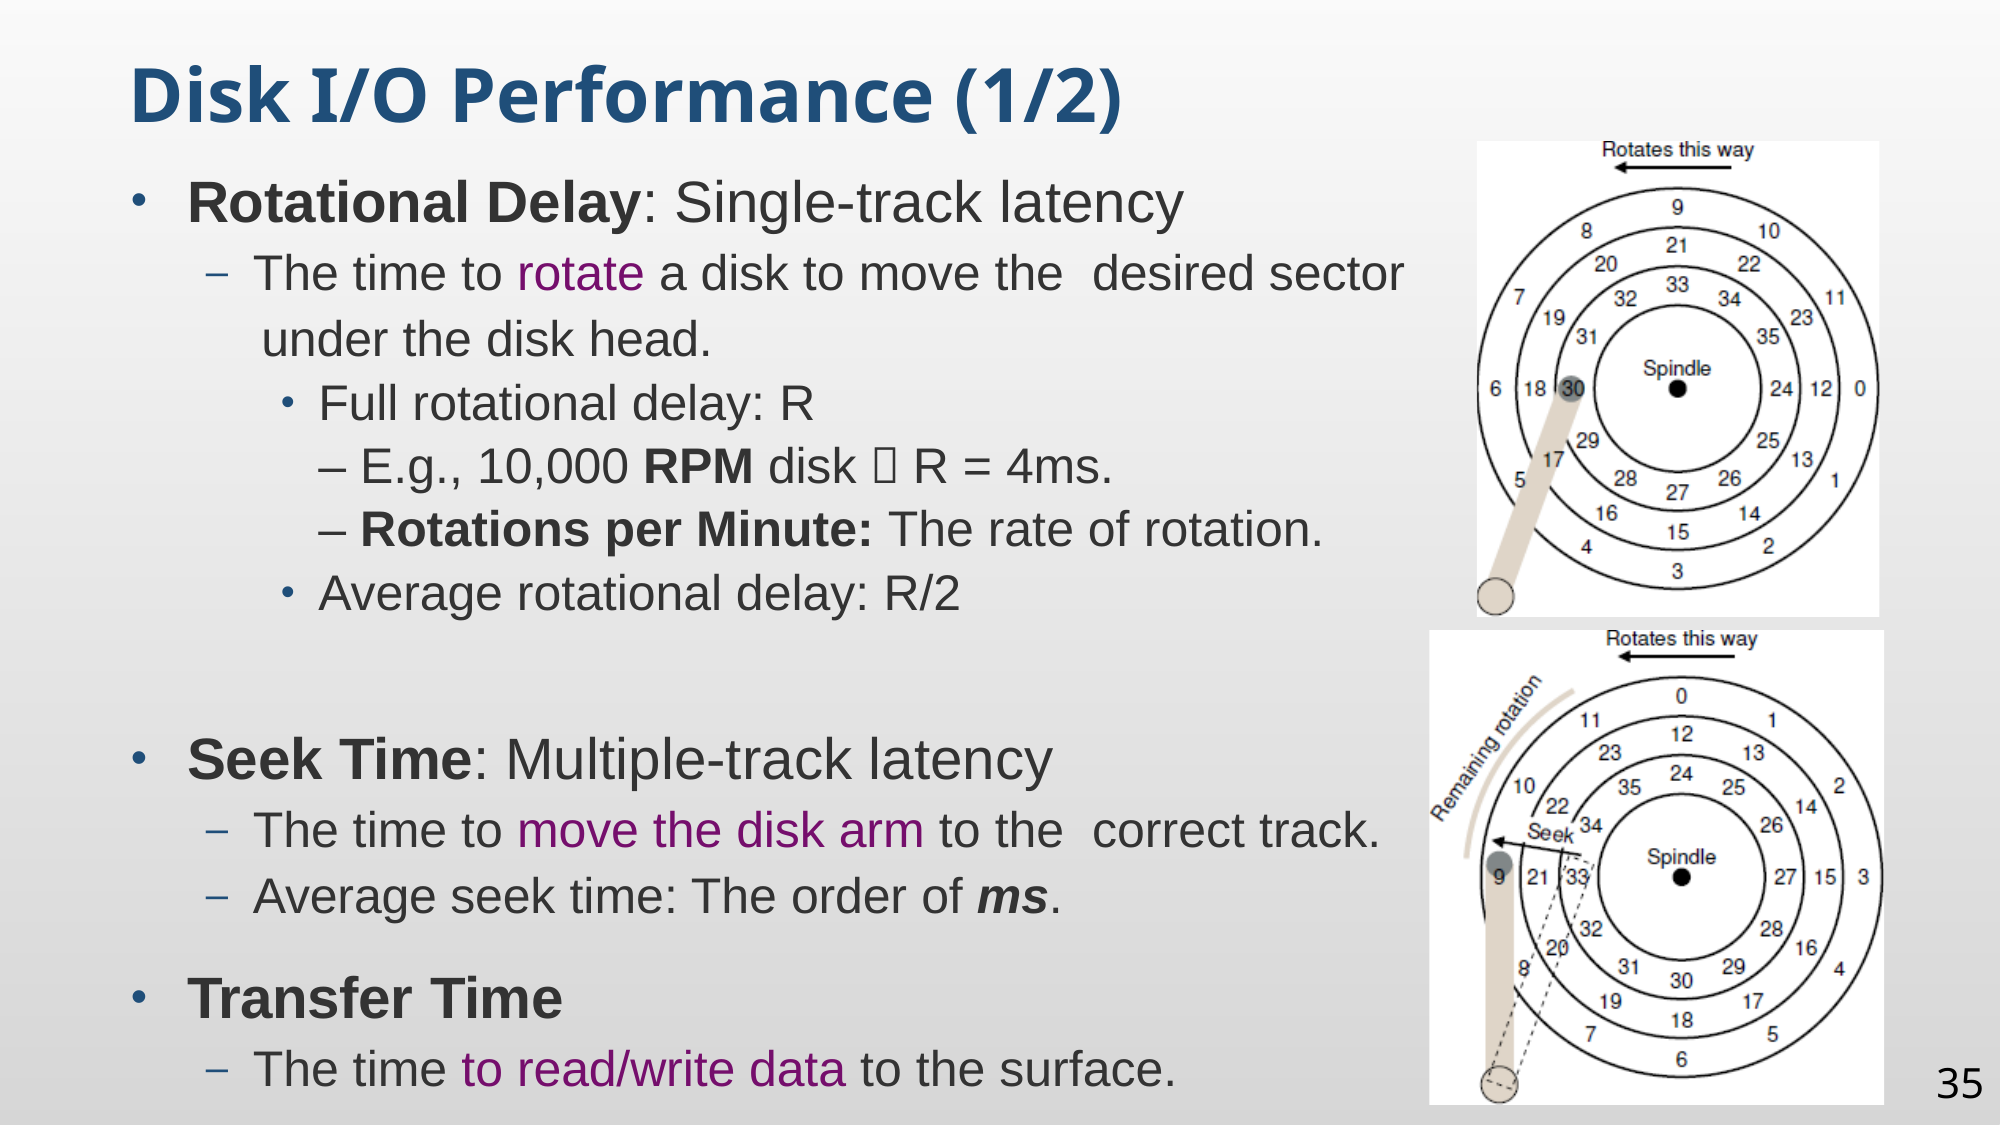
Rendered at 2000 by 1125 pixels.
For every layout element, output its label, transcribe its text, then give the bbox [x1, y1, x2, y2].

list Rotational Delay: Single-track latency The time to rotate a disk to move the desired sector under the disk head. Full rotational delay: R – E.g., 10,000 RPM disk  R = 4ms. – Rotations per Minute: The rate of rotation. Average rotational delay: R/2 Seek Time: Multiple-track latency The time to move the disk arm to the correct track. Average seek time: The order of ms. Transfer Time The time to read/write data to the surface. [113, 164, 1922, 1076]
text_box [1476, 141, 1880, 617]
text_box [1429, 630, 1885, 1105]
text_box Disk I/O Performance (1/2) [113, 30, 1810, 147]
text_box 35 [1885, 1070, 2000, 1101]
